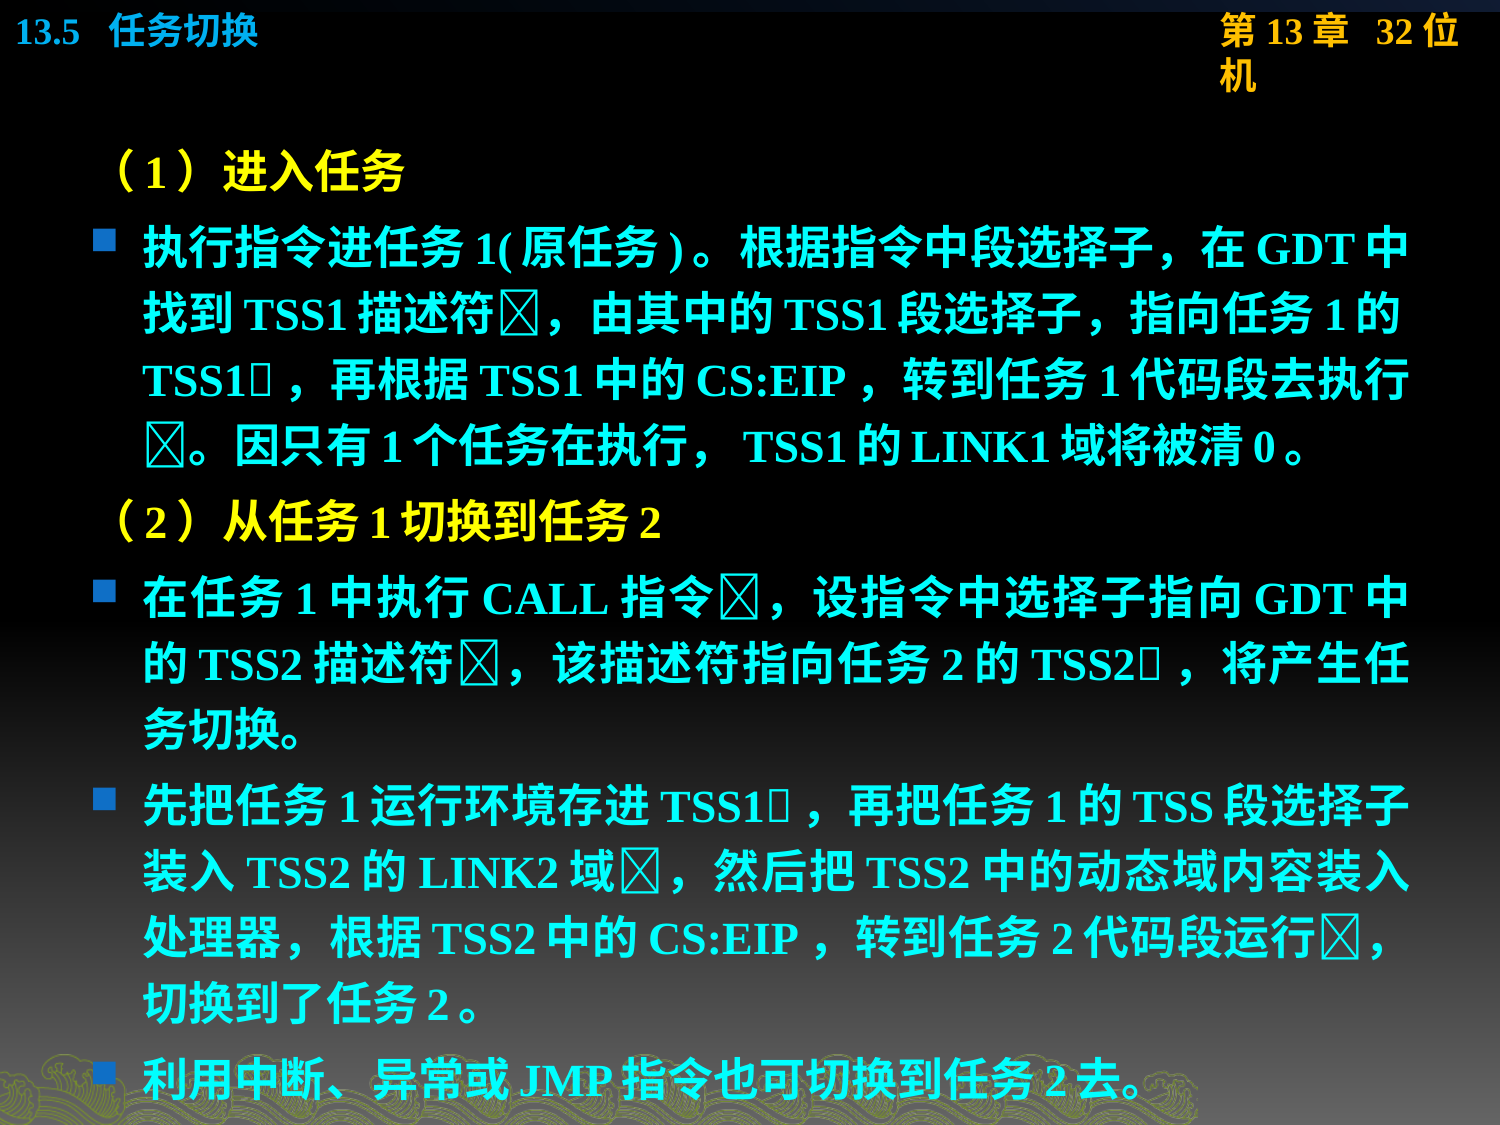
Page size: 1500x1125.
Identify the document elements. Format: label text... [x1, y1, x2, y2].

list （1）进入任务 执行指令进任务1(原任务)。根据指令中段选择子，在GDT中找到TSS1描述符，由其中的TSS1段选择子，指向任务1的TSS1，再根据TSS1中的CS:EIP，转到任务1代码段去执行。因只有1个任务在执行，TSS1的LINK1域将被清0。 （2）从任务1切换到任务2 在任务1中执行CALL指令，设指令中选择子指向GDT中的TSS2描述符，该描述符指向任务2的TSS2，将产生任务切换。 先把任务1运行环境存进TSS1，再把任务1的TSS段选择子装入TSS2的LINK2域，然后把TSS2中的动态域内容装入处理器，根据TSS2中的CS:EIP，转到任务2代码段运行，切换到了任务2。 利用中断、异常或JMP指令也可切换到任务2去。 [75, 123, 1425, 1125]
